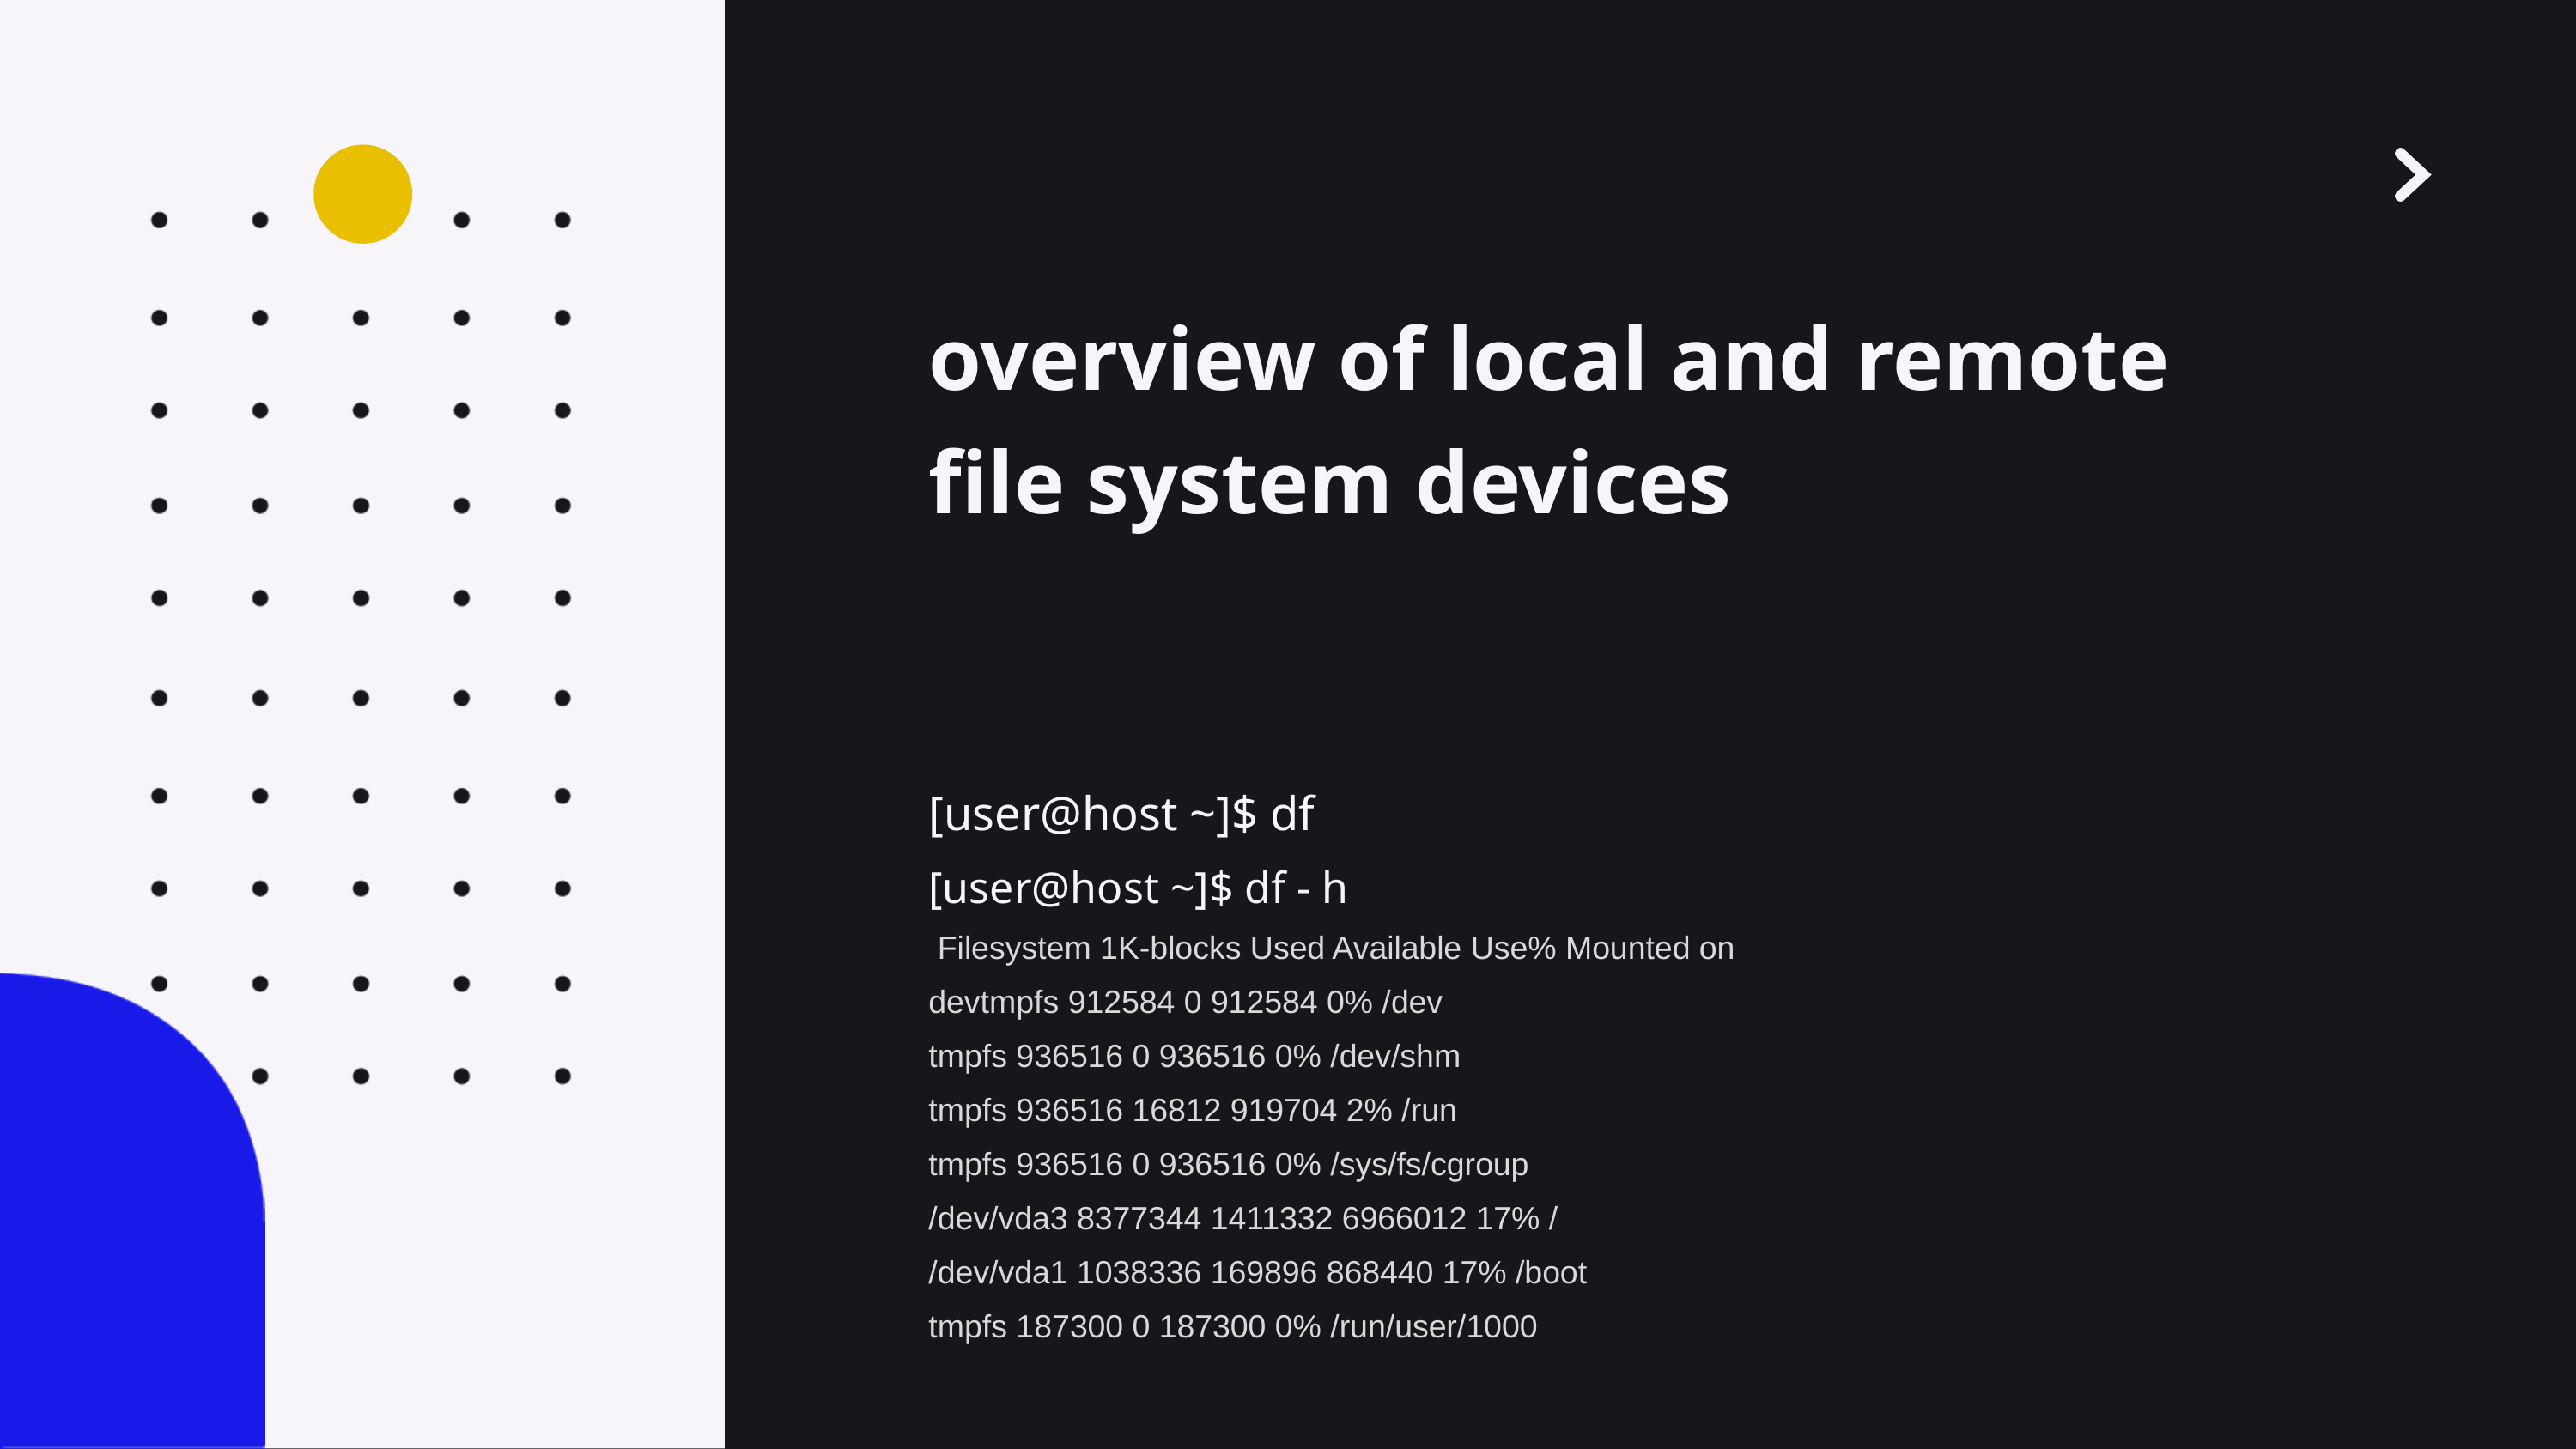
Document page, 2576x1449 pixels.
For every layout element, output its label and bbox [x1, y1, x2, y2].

picture [2394, 148, 2432, 202]
text_box [928, 283, 2432, 1350]
picture [0, 683, 581, 1449]
picture [144, 205, 581, 612]
text_box [0, 0, 725, 1449]
text_box [313, 144, 413, 204]
